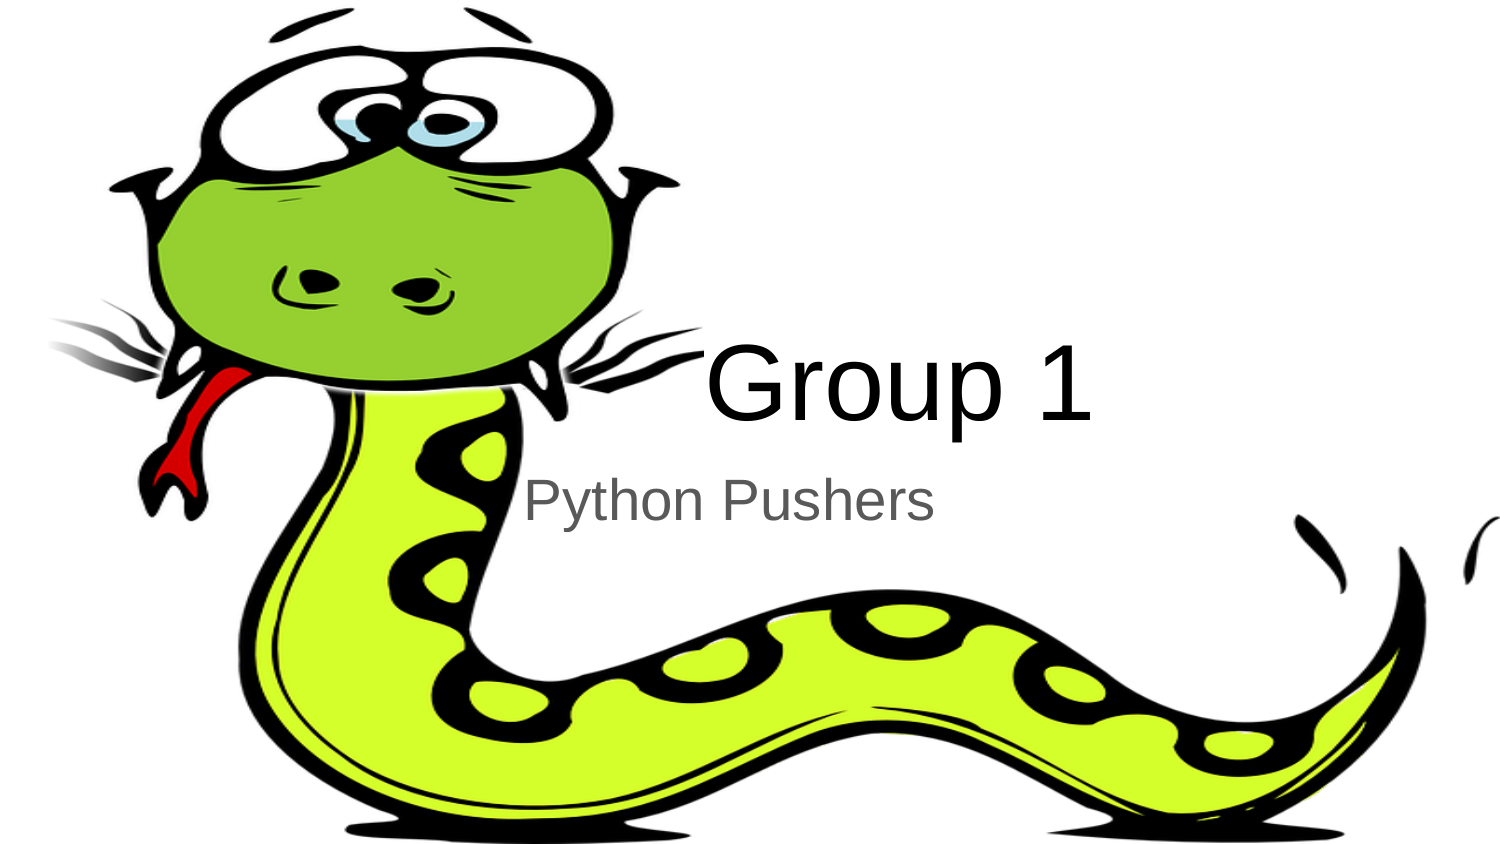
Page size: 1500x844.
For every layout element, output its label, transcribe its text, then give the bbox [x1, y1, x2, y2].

subtitle Python Pushers [31, 452, 1429, 553]
title Group 1 [51, 122, 1449, 459]
picture [0, 0, 1500, 844]
